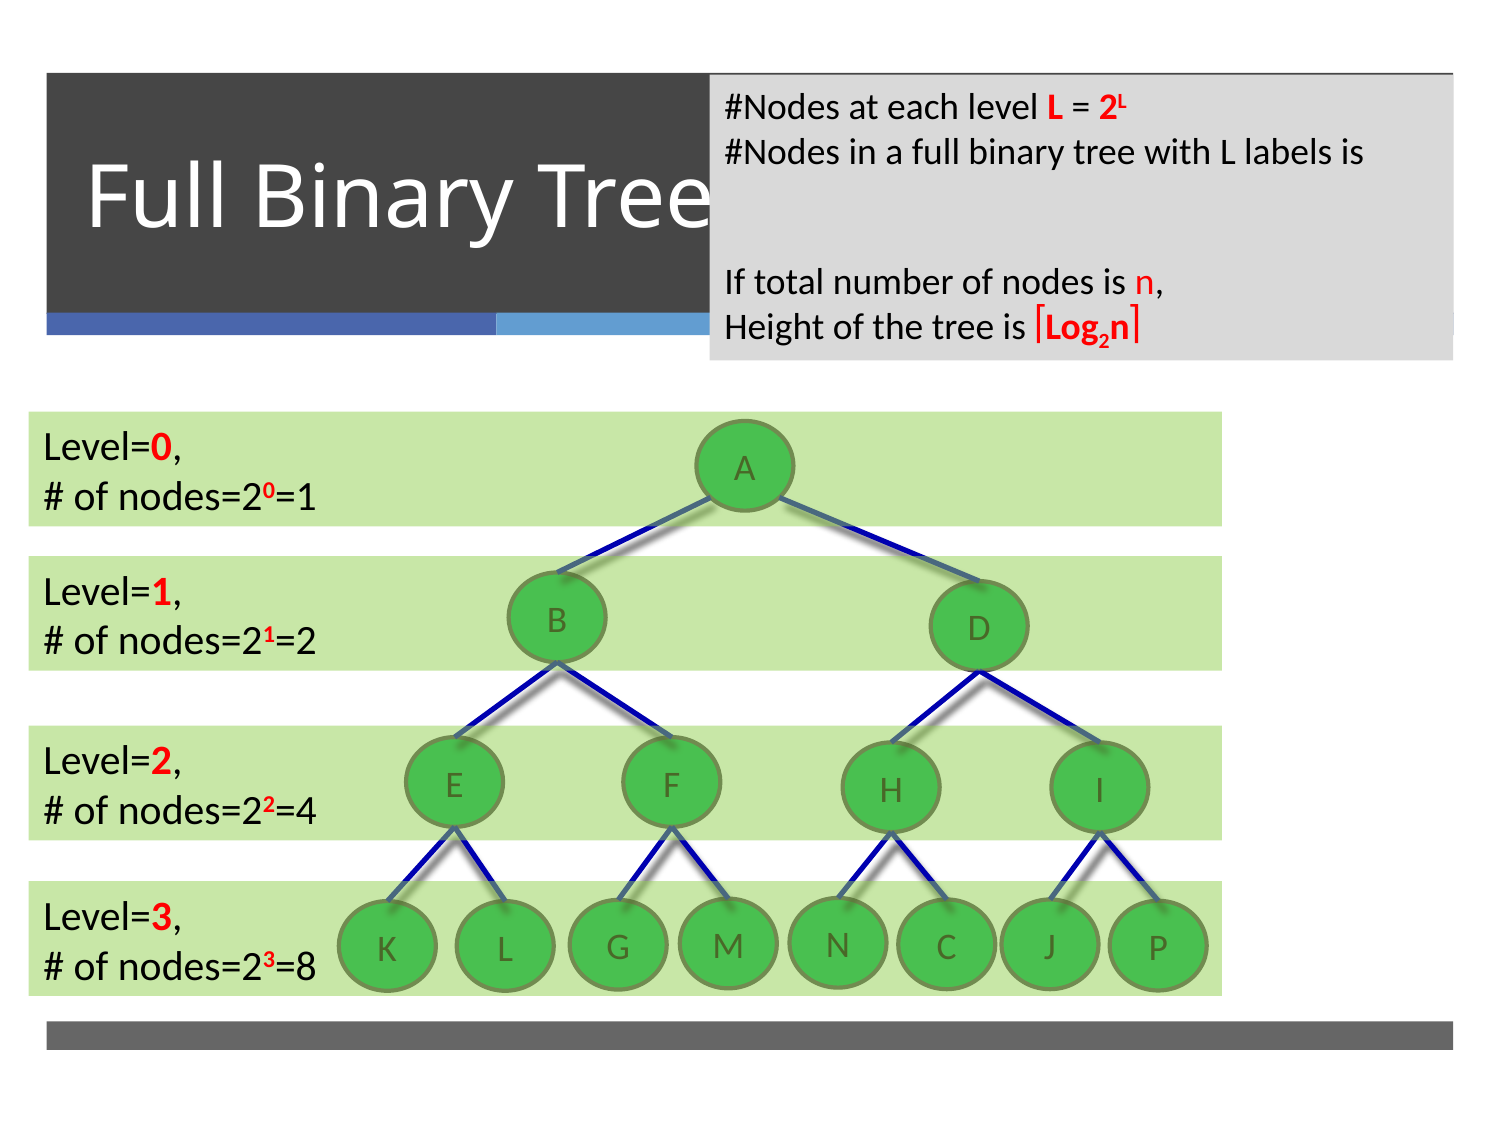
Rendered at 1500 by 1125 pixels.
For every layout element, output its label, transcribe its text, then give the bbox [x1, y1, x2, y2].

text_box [386, 826, 456, 902]
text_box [556, 497, 712, 573]
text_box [837, 831, 885, 899]
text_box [1099, 831, 1159, 902]
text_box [556, 661, 673, 738]
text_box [890, 670, 973, 743]
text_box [456, 826, 506, 902]
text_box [454, 661, 551, 738]
title Full Binary Tree [69, 73, 1351, 253]
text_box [1049, 831, 1094, 900]
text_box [617, 826, 666, 901]
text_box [671, 826, 729, 900]
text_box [978, 670, 1101, 743]
text_box Level=3, # of nodes=23=8 [28, 881, 1222, 996]
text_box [778, 497, 980, 582]
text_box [890, 831, 948, 900]
text_box Level=2, # of nodes=22=4 [28, 725, 1222, 841]
text_box Level=0, # of nodes=20=1 [28, 411, 1222, 527]
text_box Level=1, # of nodes=21=2 [28, 556, 1222, 671]
